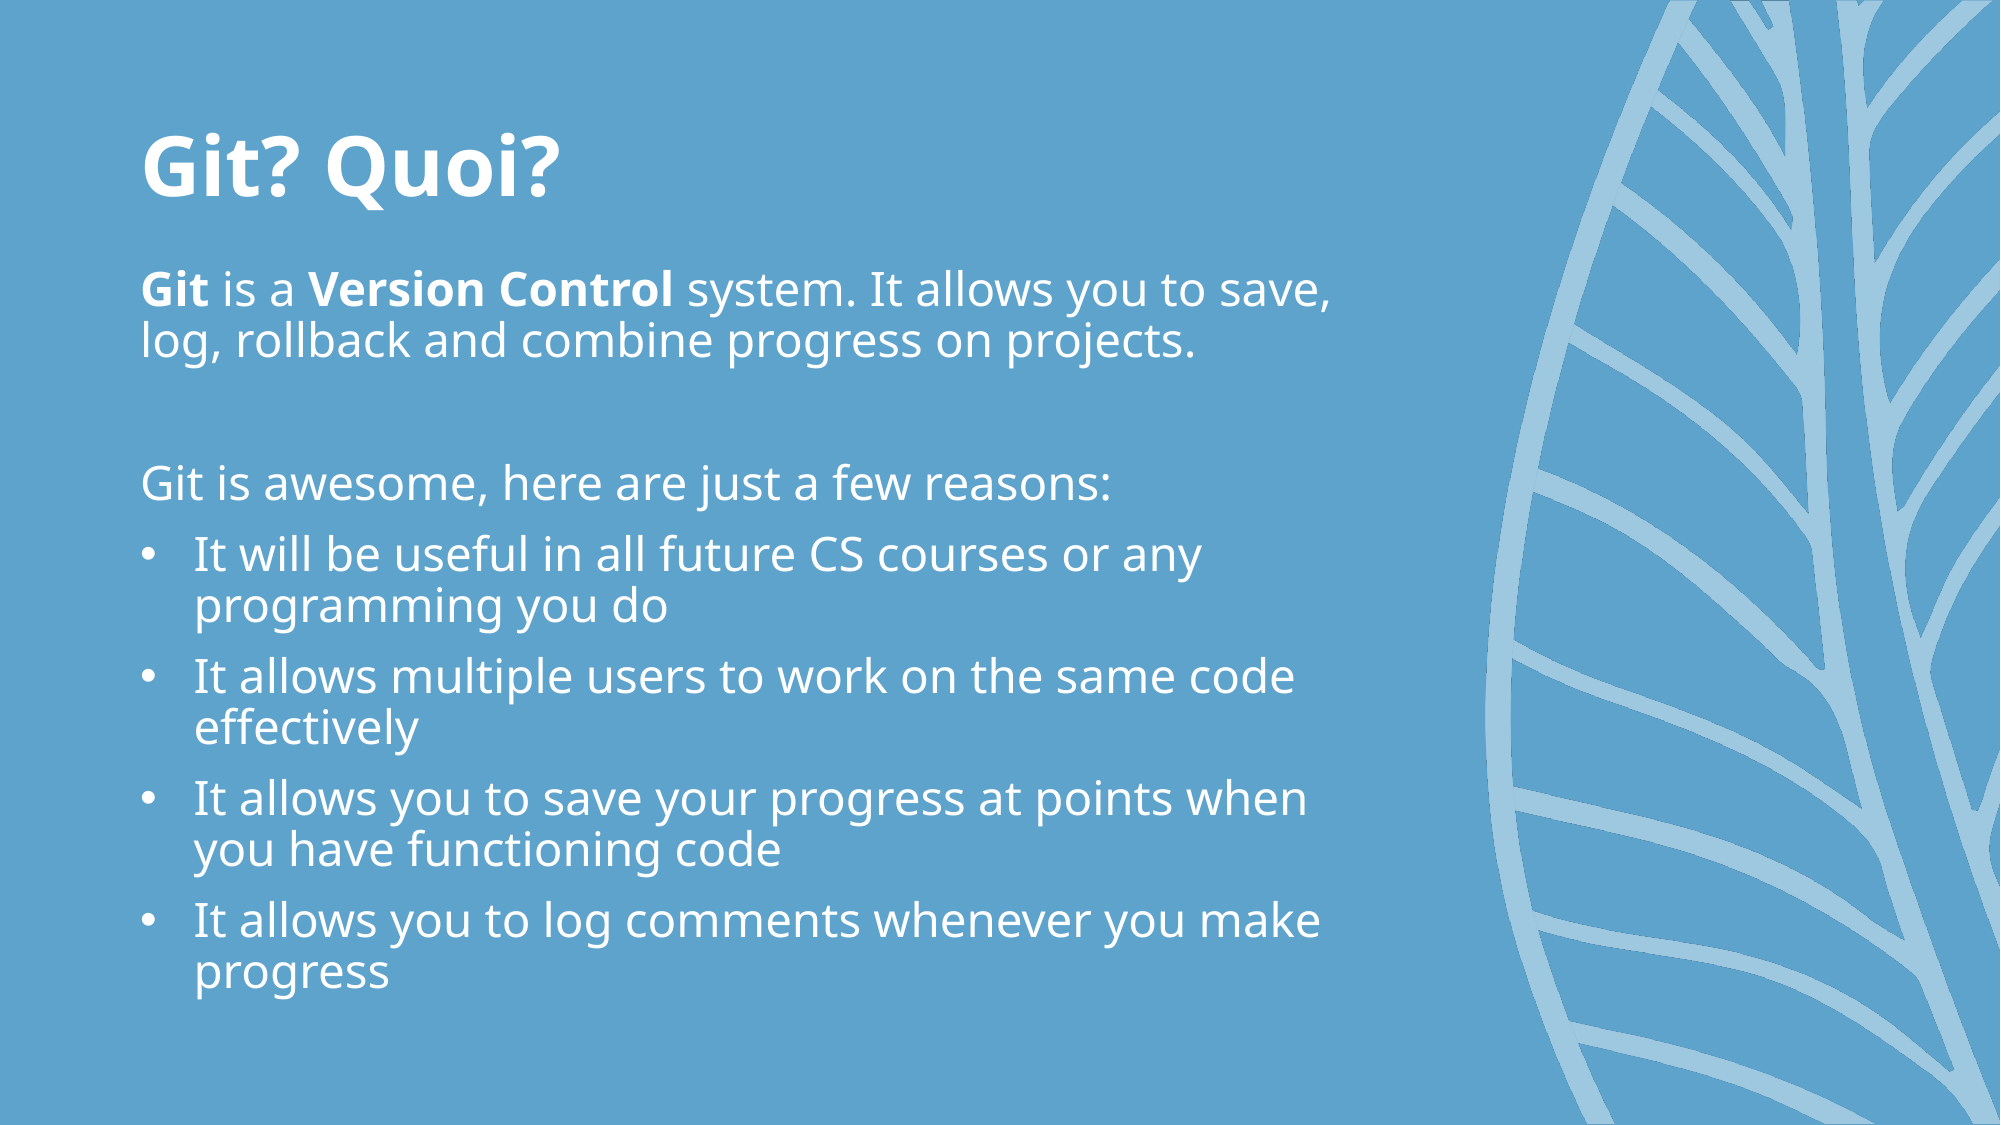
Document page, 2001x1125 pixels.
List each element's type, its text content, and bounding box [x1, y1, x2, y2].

list Git is a Version Control system. It allows you to save, log, rollback and combine progress on projects. Git is awesome, here are just a few reasons: It will be useful in all future CS courses or any programming you do It allows multiple users to work on the same code effectively It allows you to save your progress at points when you have functioning code It allows you to log comments whenever you make progress [125, 258, 1406, 1008]
title Git? Quoi? [125, 117, 1188, 258]
picture [1485, 0, 2000, 1125]
